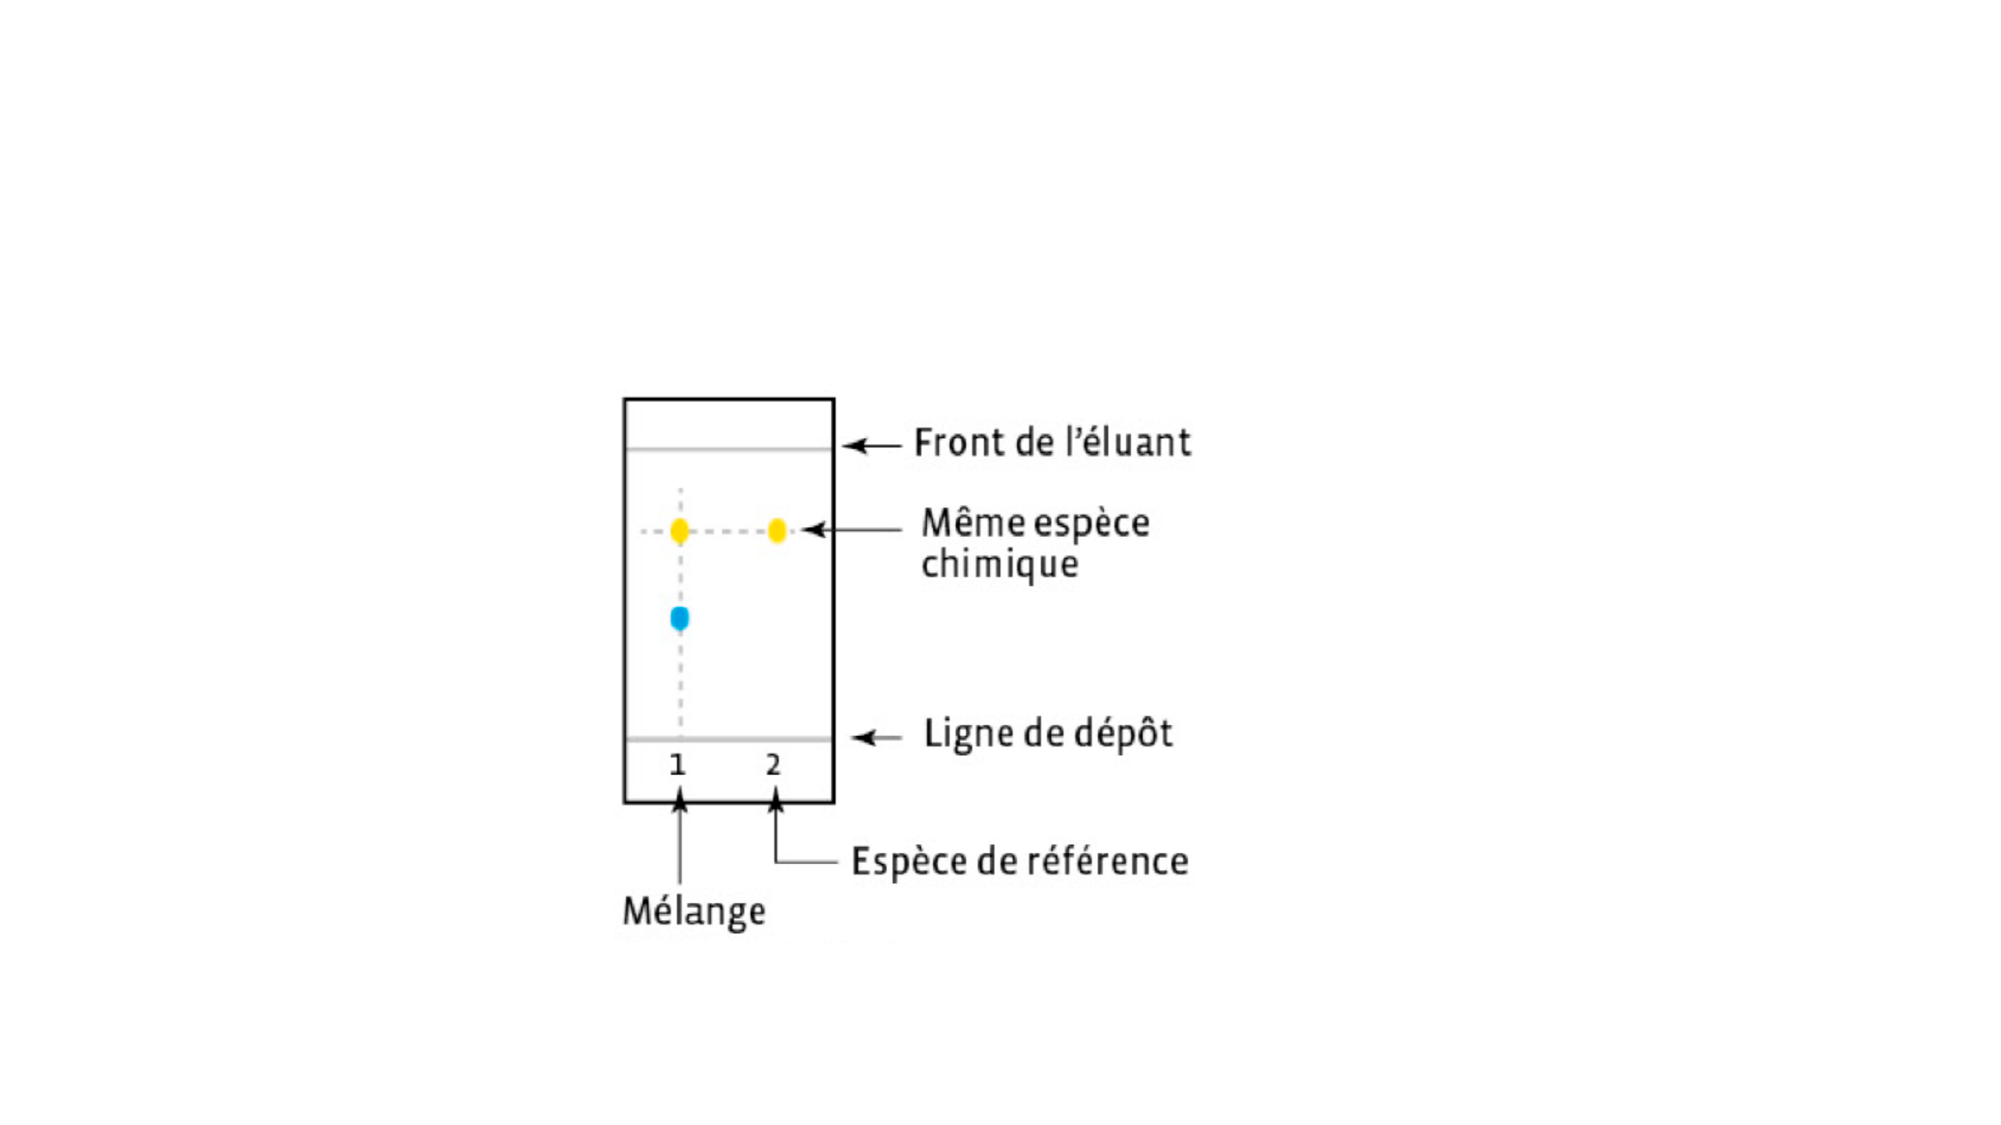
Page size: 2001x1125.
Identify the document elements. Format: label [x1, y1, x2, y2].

picture [614, 389, 1194, 943]
